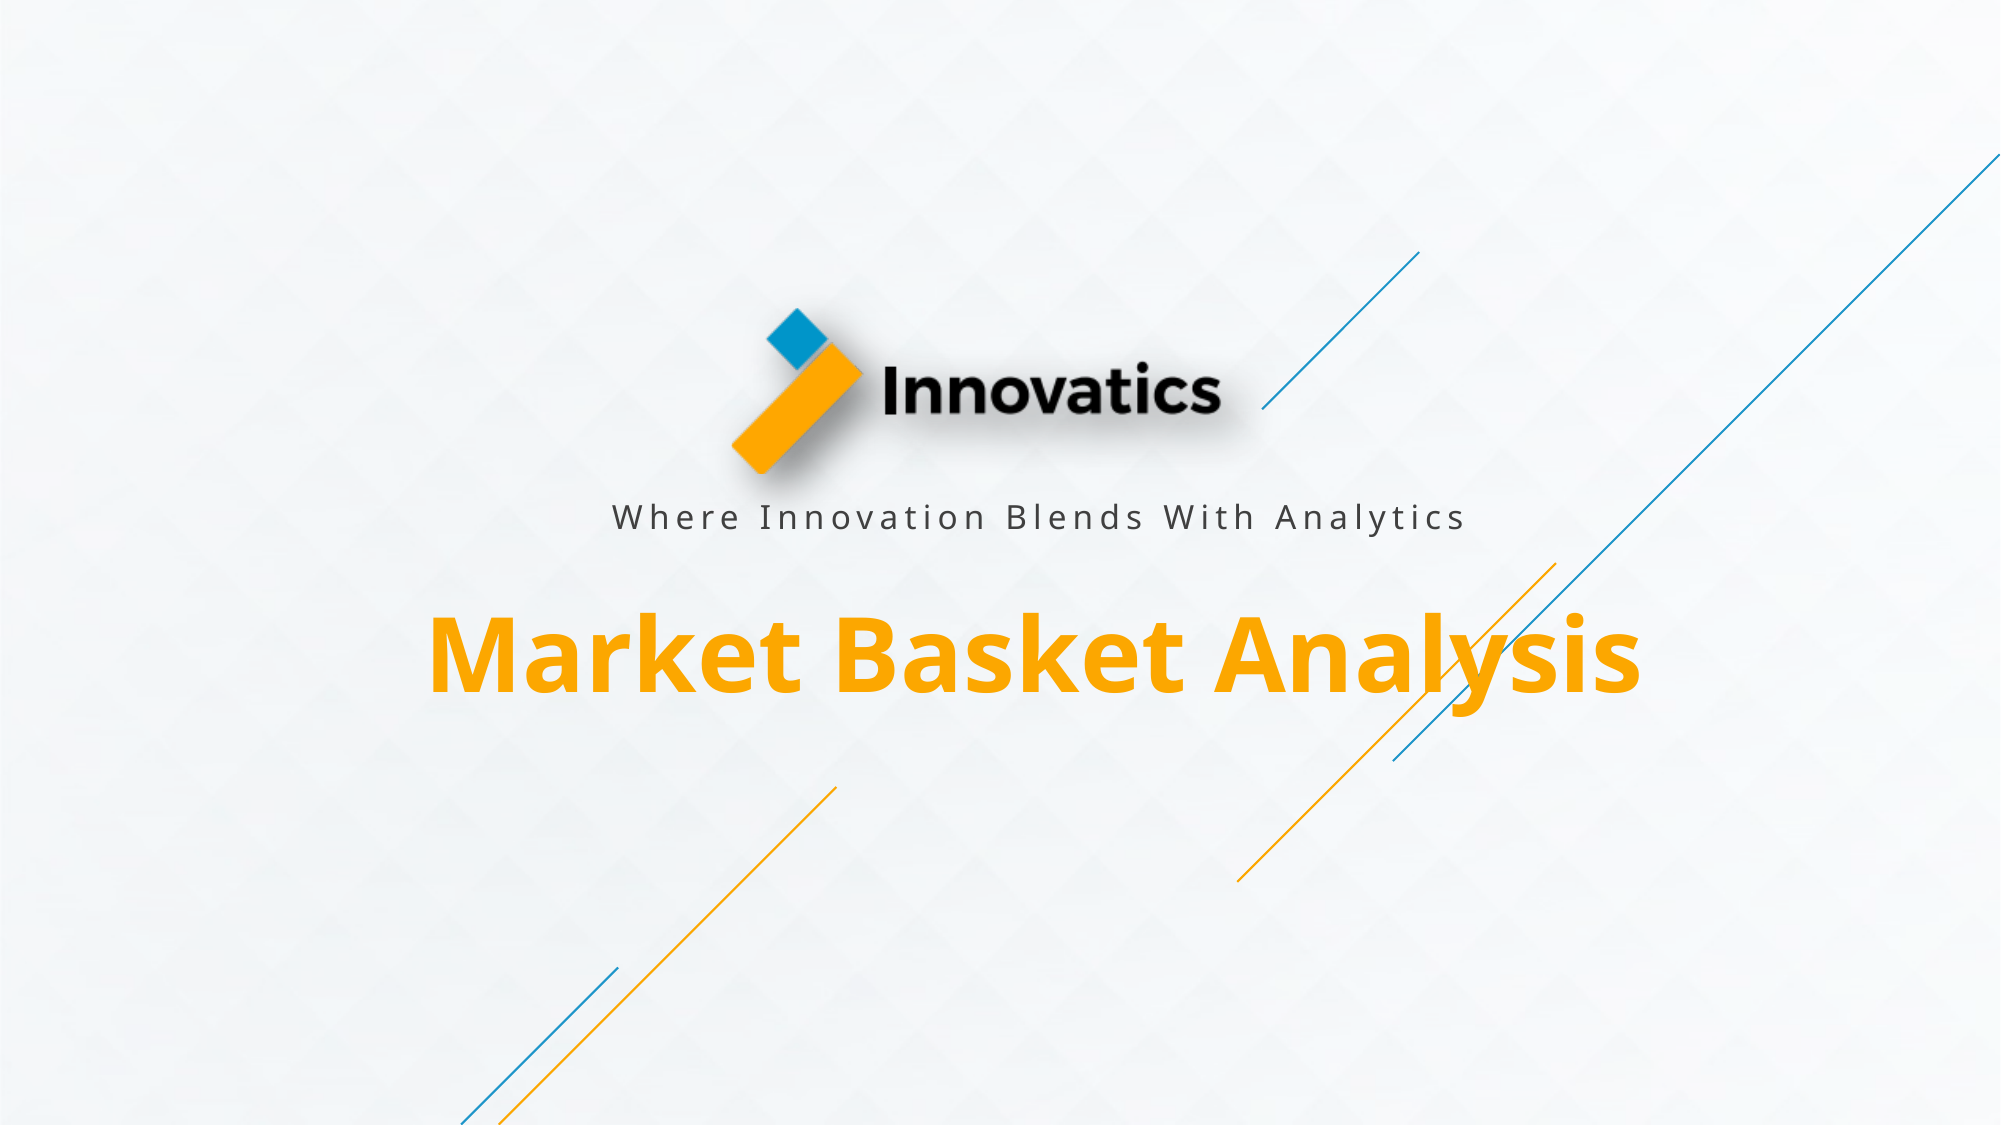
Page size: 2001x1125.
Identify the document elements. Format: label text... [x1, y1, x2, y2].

text_box Market Basket Analysis [380, 588, 461, 714]
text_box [618, 308, 1459, 537]
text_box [461, 154, 2000, 1125]
